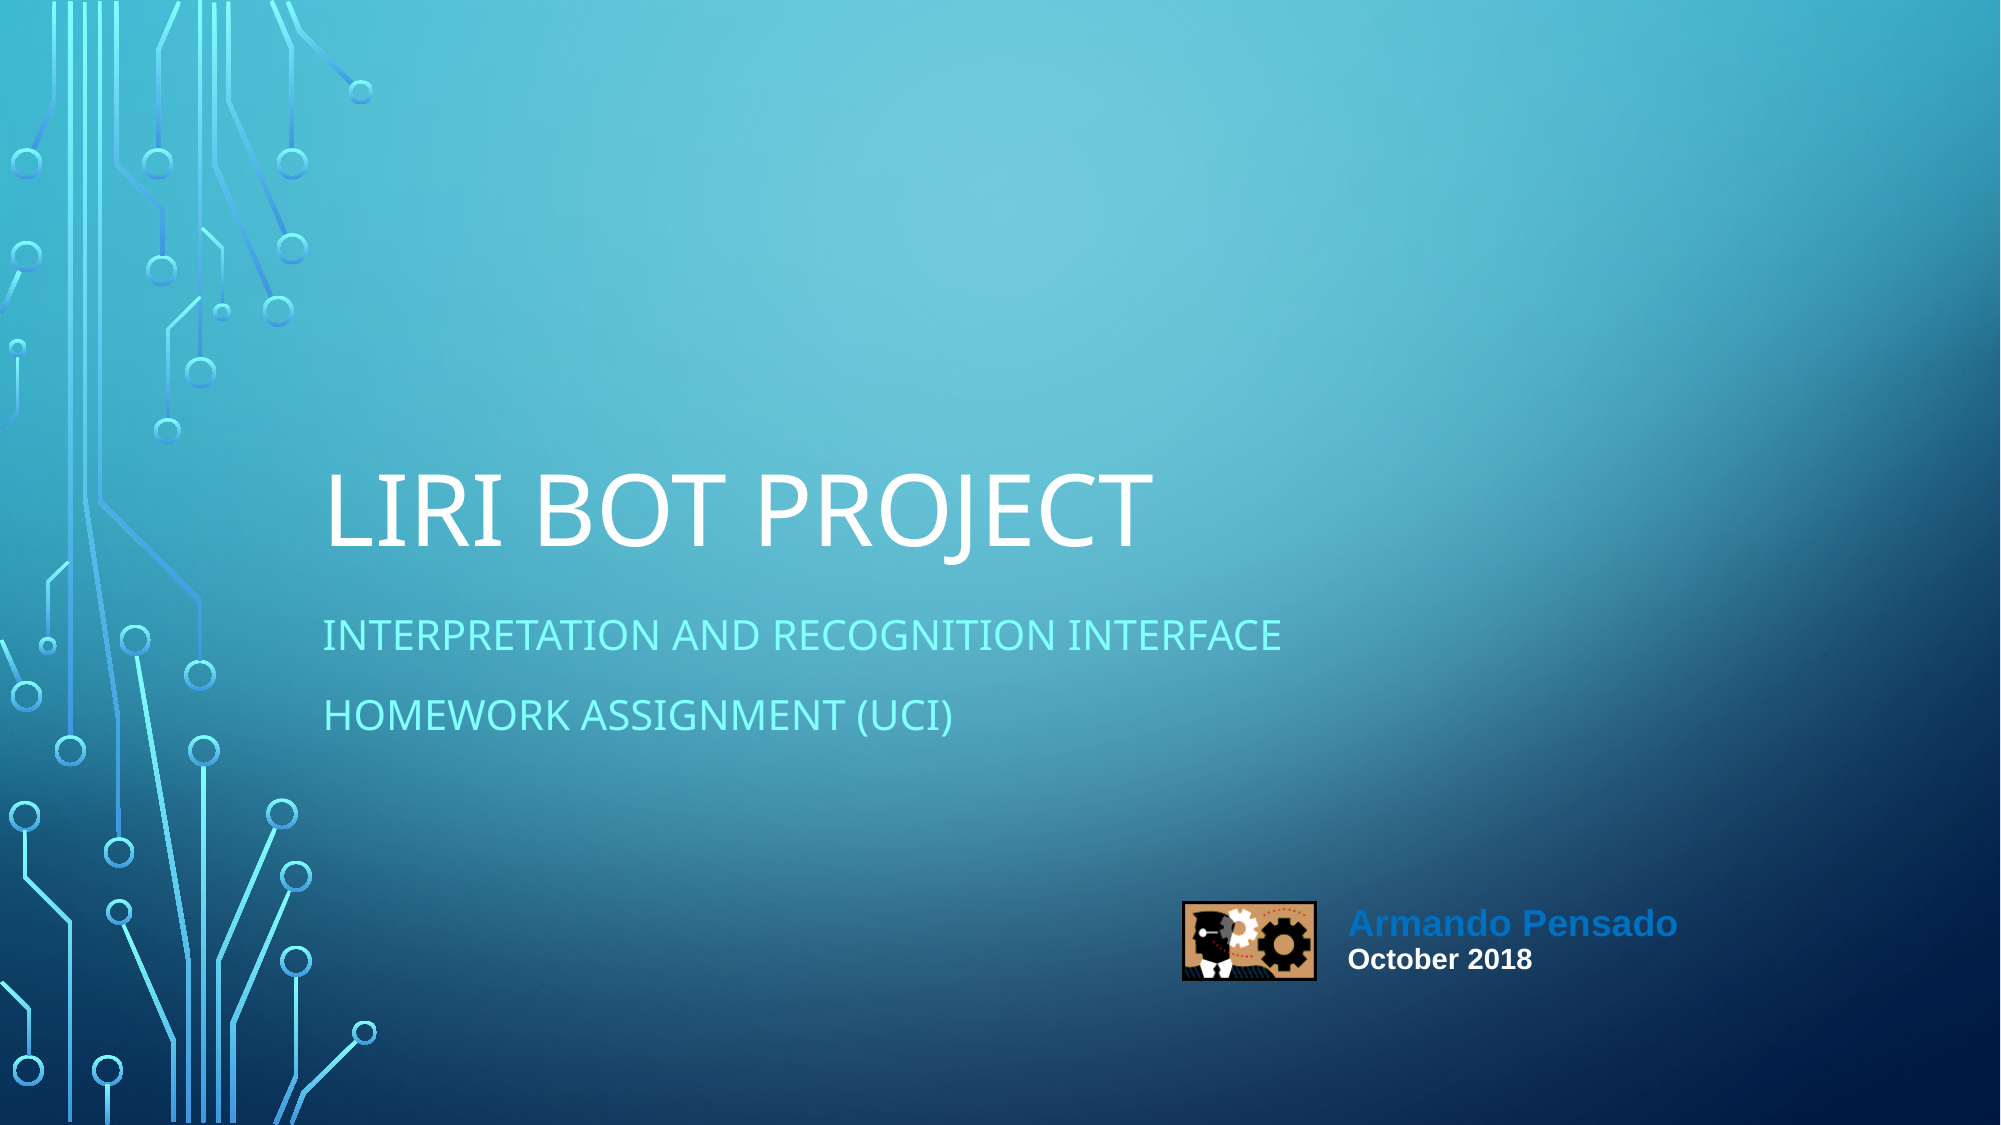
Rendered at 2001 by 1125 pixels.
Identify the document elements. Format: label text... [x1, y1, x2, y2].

picture [1181, 901, 1317, 981]
text_box Armando Pensado October 2018 [1332, 896, 1696, 984]
title LIRI Bot Project [307, 184, 1750, 576]
subtitle Interpretation and recognition interface Homework assignment (UCI) [307, 590, 1750, 863]
